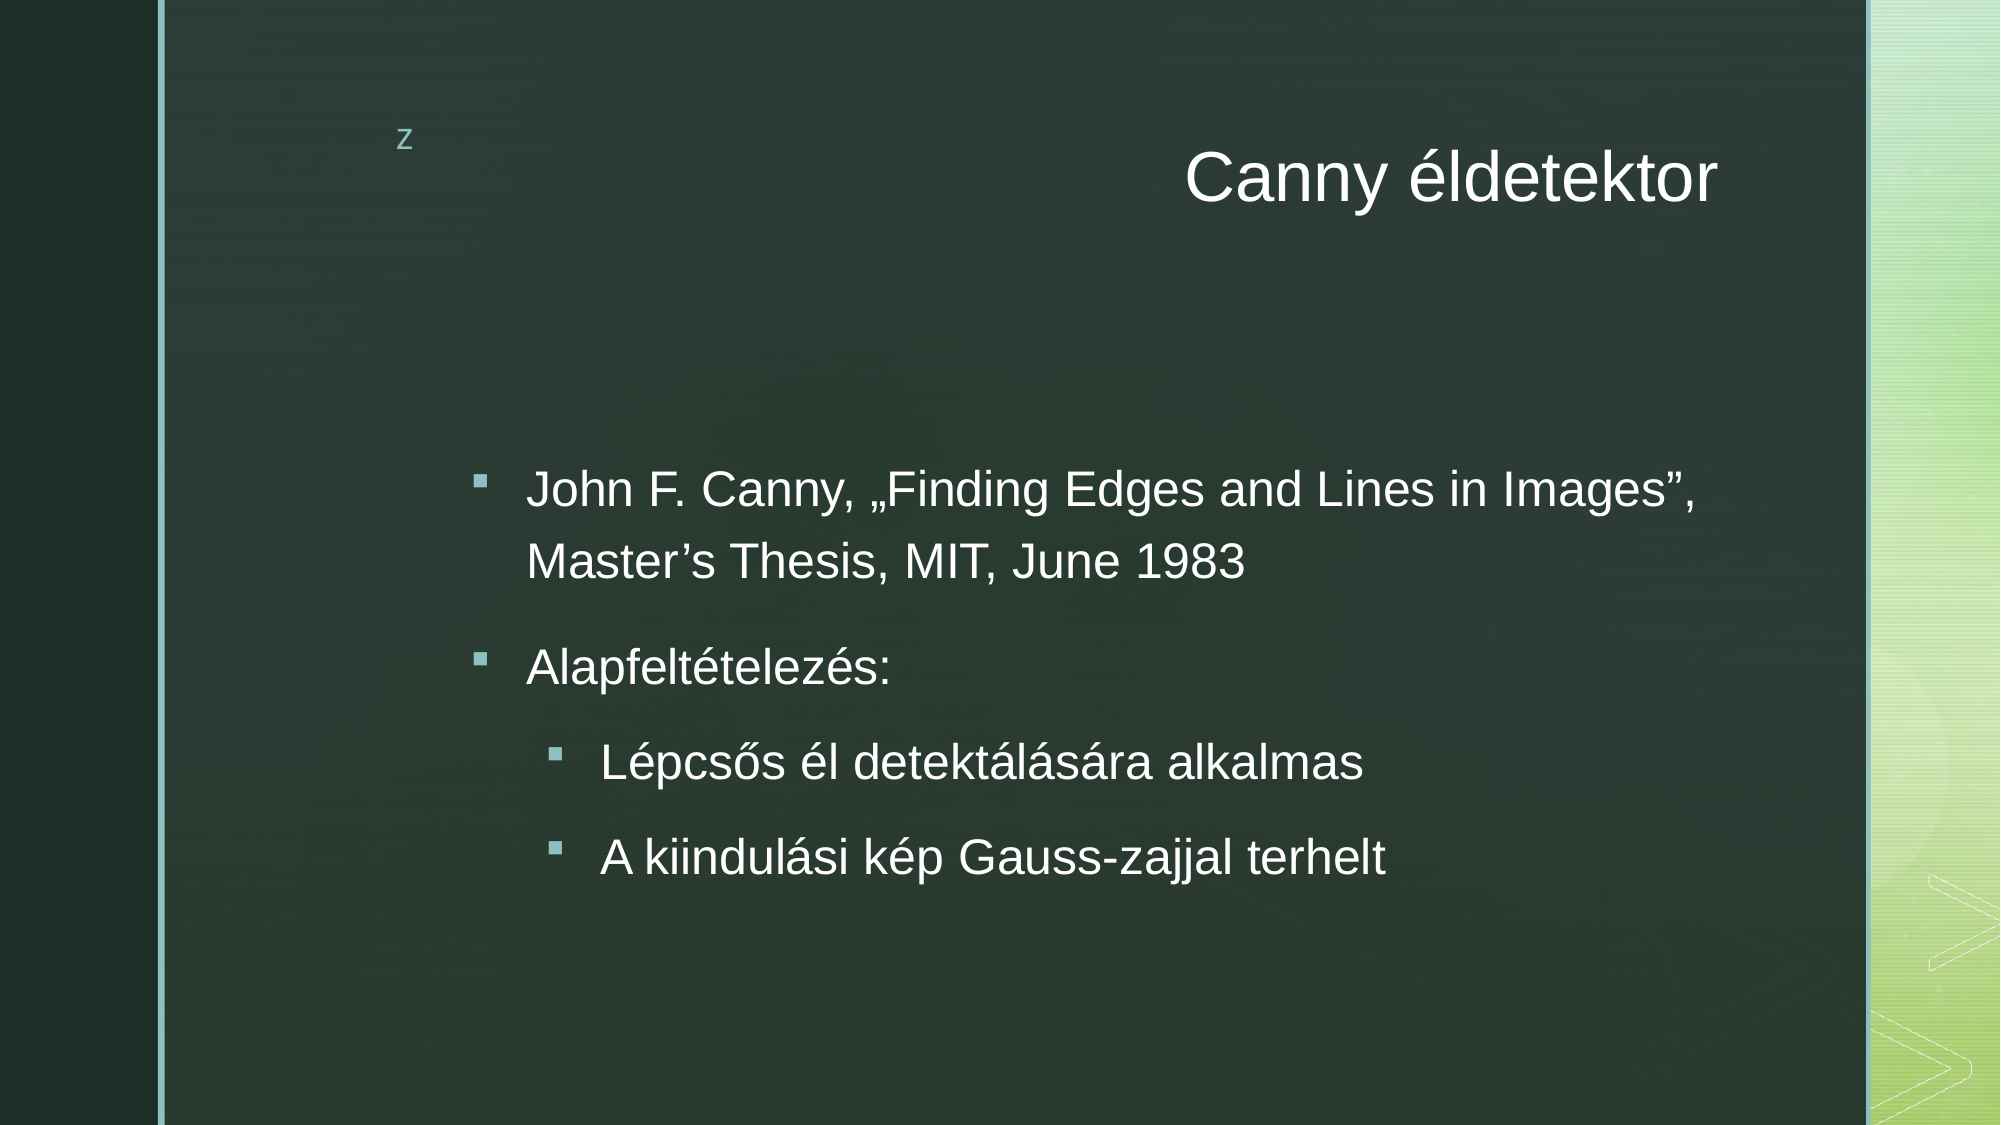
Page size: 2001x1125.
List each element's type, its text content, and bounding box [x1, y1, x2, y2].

title Canny éldetektor [428, 132, 1734, 310]
picture [1871, 0, 2001, 1125]
list John F. Canny, „Finding Edges and Lines in Images”, Master’s Thesis, MIT, June 1983 Alapfeltételezés: Lépcsős él detektálására alkalmas A kiindulási kép Gauss-zajjal terhelt [454, 336, 1734, 993]
